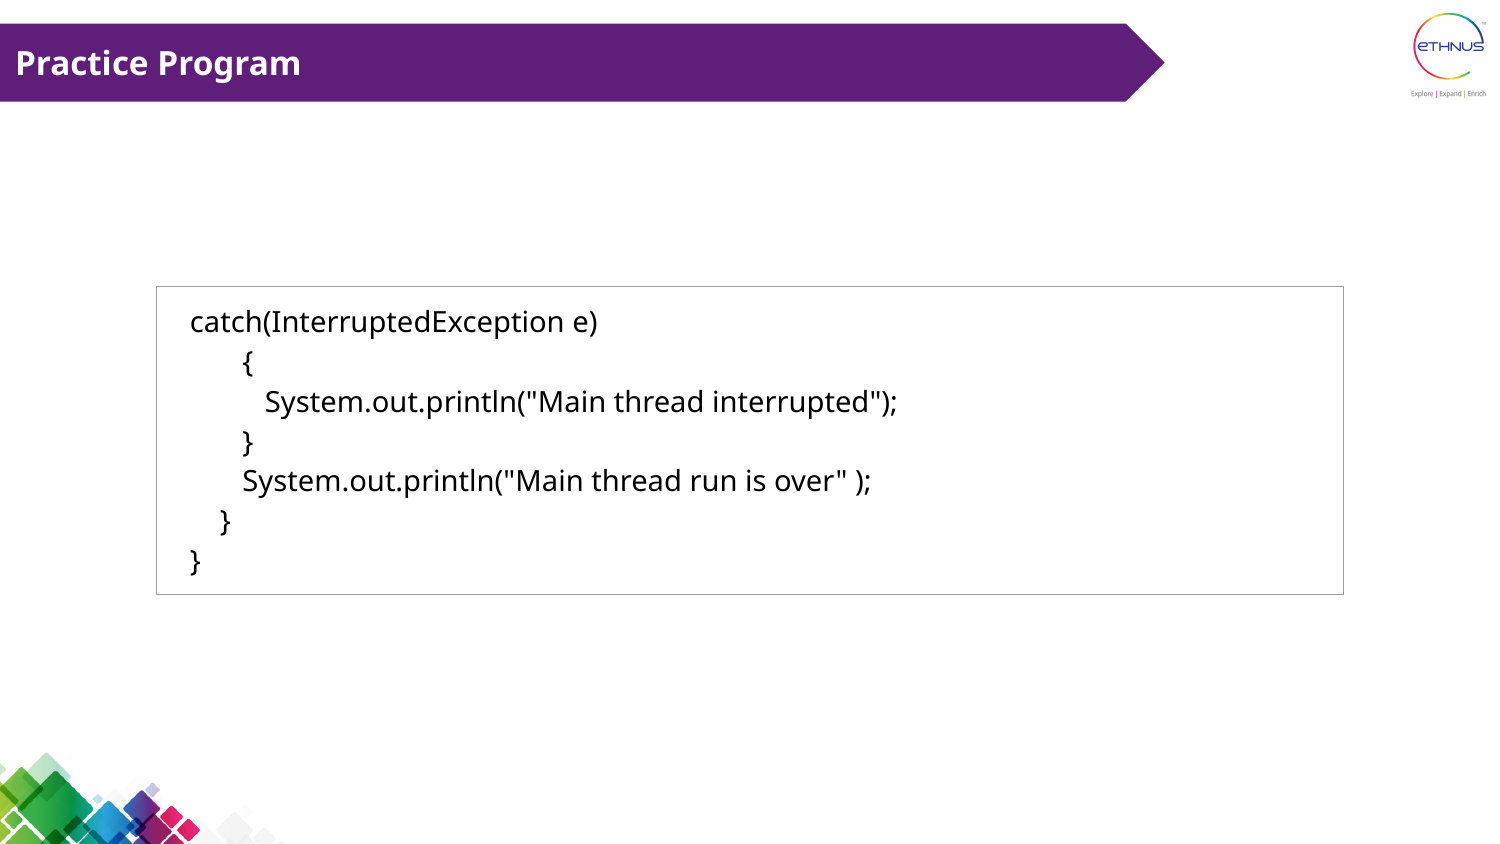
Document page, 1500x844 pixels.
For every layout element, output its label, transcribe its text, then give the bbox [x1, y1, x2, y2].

table_header catch(InterruptedException e) { System.out.println("Main thread interrupted"); } System.out.println("Main thread run is over" ); } } [157, 287, 1343, 594]
text_box Practice Program [0, 23, 1165, 102]
picture [1411, 12, 1491, 99]
picture [0, 744, 413, 844]
